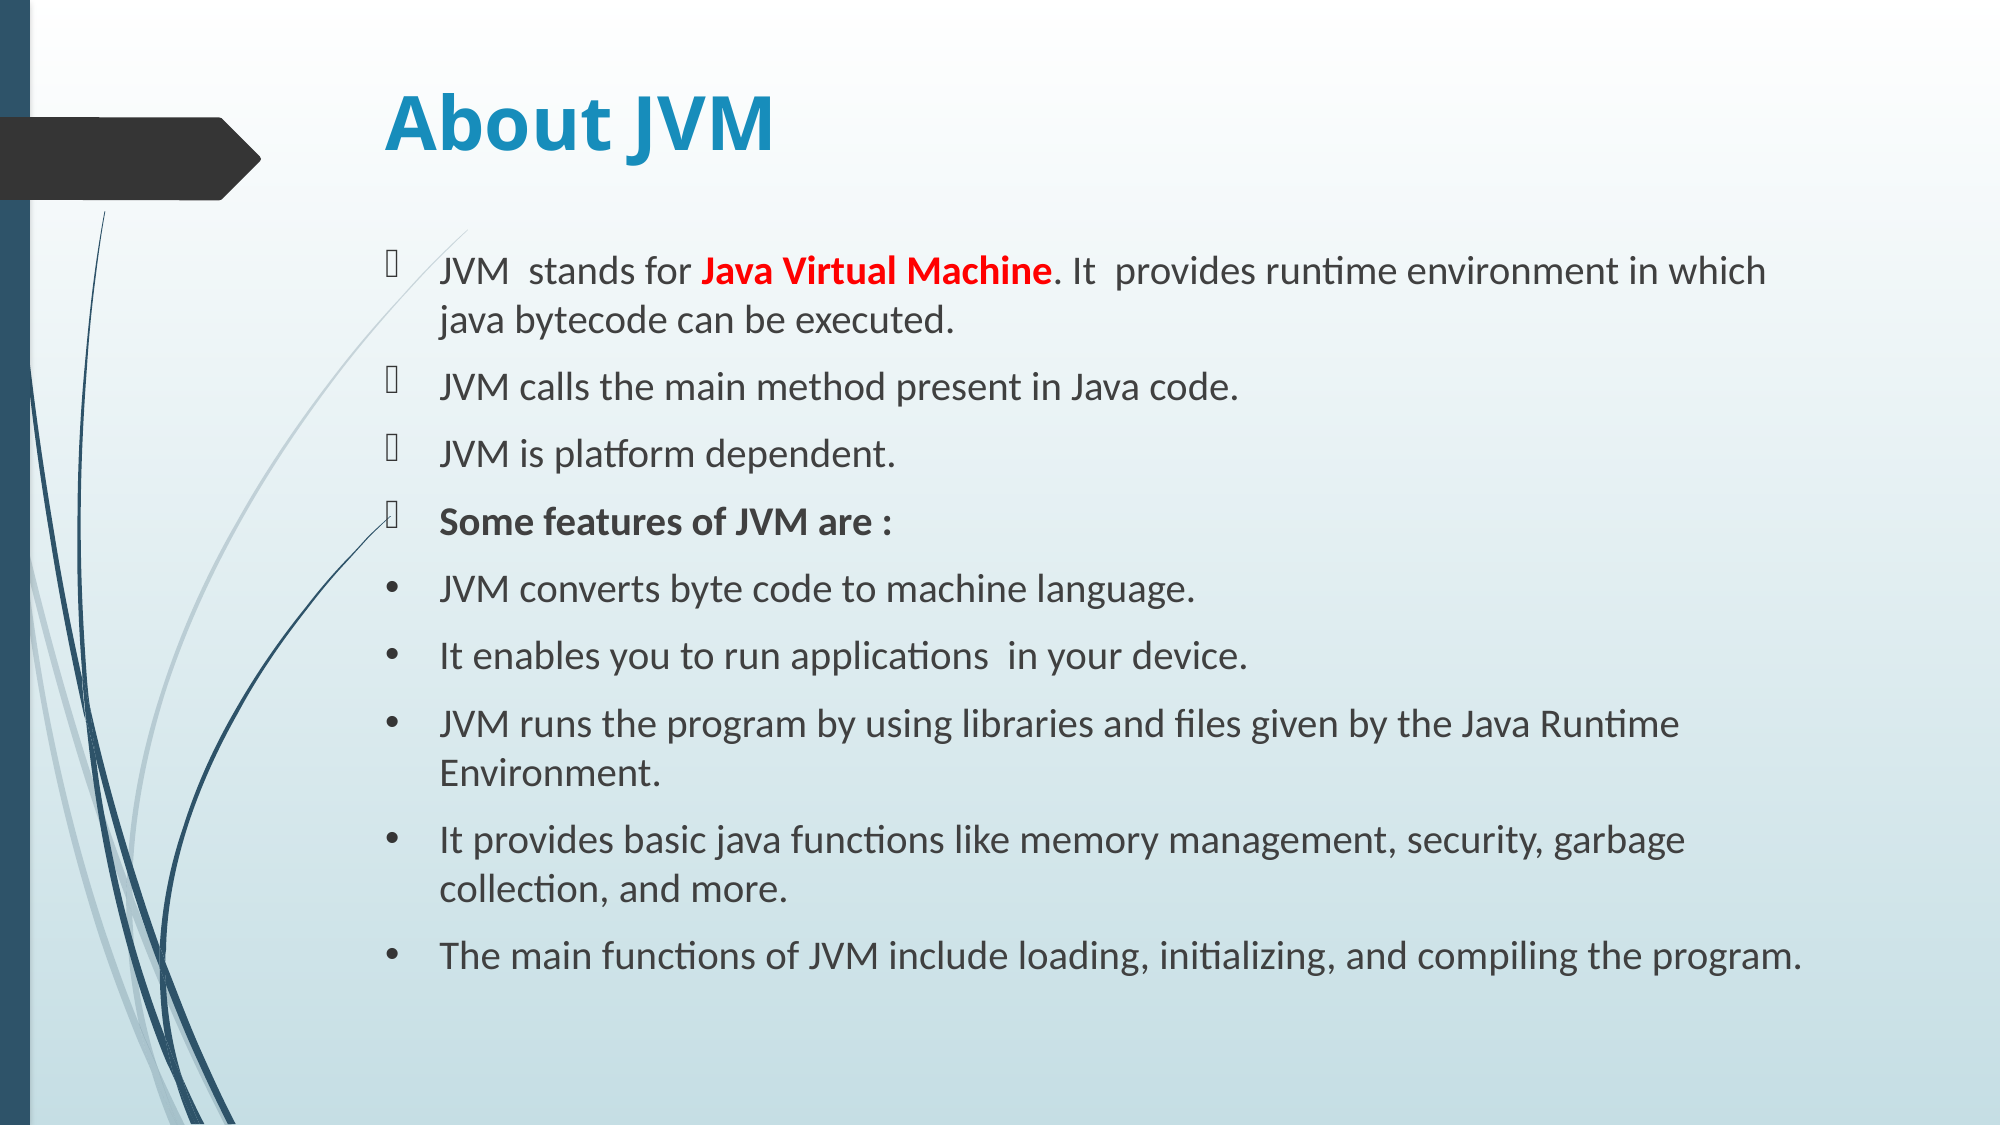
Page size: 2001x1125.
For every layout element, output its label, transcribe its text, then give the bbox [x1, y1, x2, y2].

list JVM stands for Java Virtual Machine. It provides runtime environment in which java bytecode can be executed. JVM calls the main method present in Java code. JVM is platform dependent. Some features of JVM are : JVM converts byte code to machine language. It enables you to run applications in your device. JVM runs the program by using libraries and files given by the Java Runtime Environment. It provides basic java functions like memory management, security, garbage collection, and more. The main functions of JVM include loading, initializing, and compiling the program. [370, 236, 1833, 998]
title About JVM [370, 68, 1833, 236]
